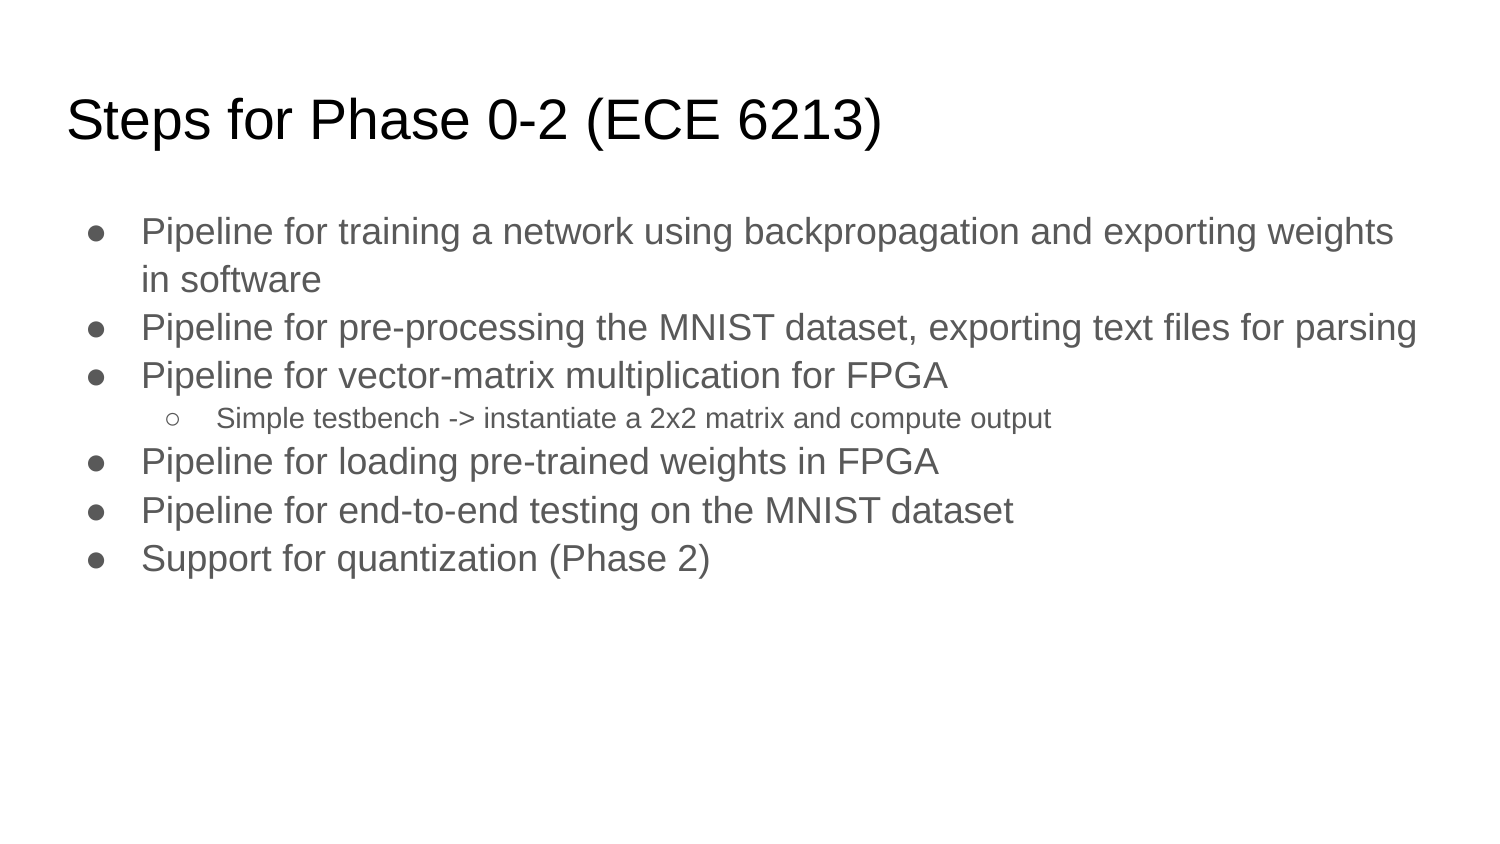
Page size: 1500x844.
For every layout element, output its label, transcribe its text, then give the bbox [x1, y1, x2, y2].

list Pipeline for training a network using backpropagation and exporting weights in software Pipeline for pre-processing the MNIST dataset, exporting text files for parsing Pipeline for vector-matrix multiplication for FPGA Simple testbench -> instantiate a 2x2 matrix and compute output Pipeline for loading pre-trained weights in FPGA Pipeline for end-to-end testing on the MNIST dataset Support for quantization (Phase 2) [51, 189, 1449, 750]
title Steps for Phase 0-2 (ECE 6213) [51, 72, 1449, 167]
